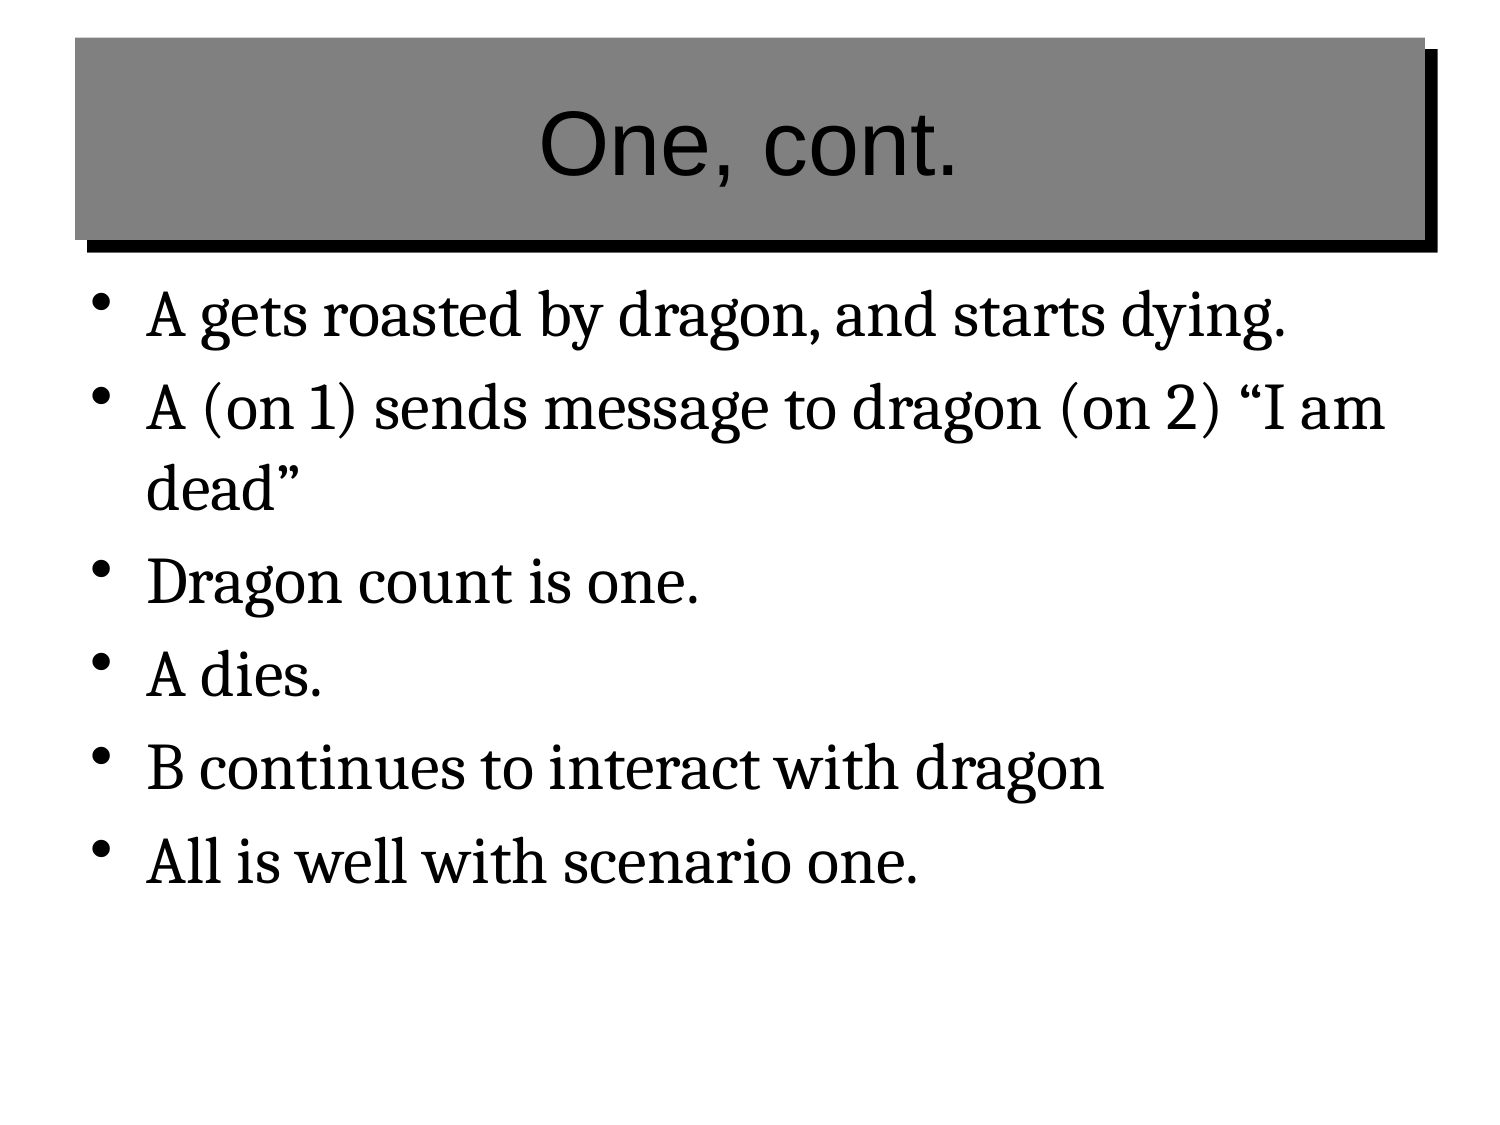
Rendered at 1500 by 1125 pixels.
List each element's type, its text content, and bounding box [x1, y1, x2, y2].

title One, cont. [75, 37, 1425, 240]
list A gets roasted by dragon, and starts dying. A (on 1) sends message to dragon (on 2) “I am dead” Dragon count is one. A dies. B continues to interact with dragon All is well with scenario one. [75, 262, 1425, 1005]
